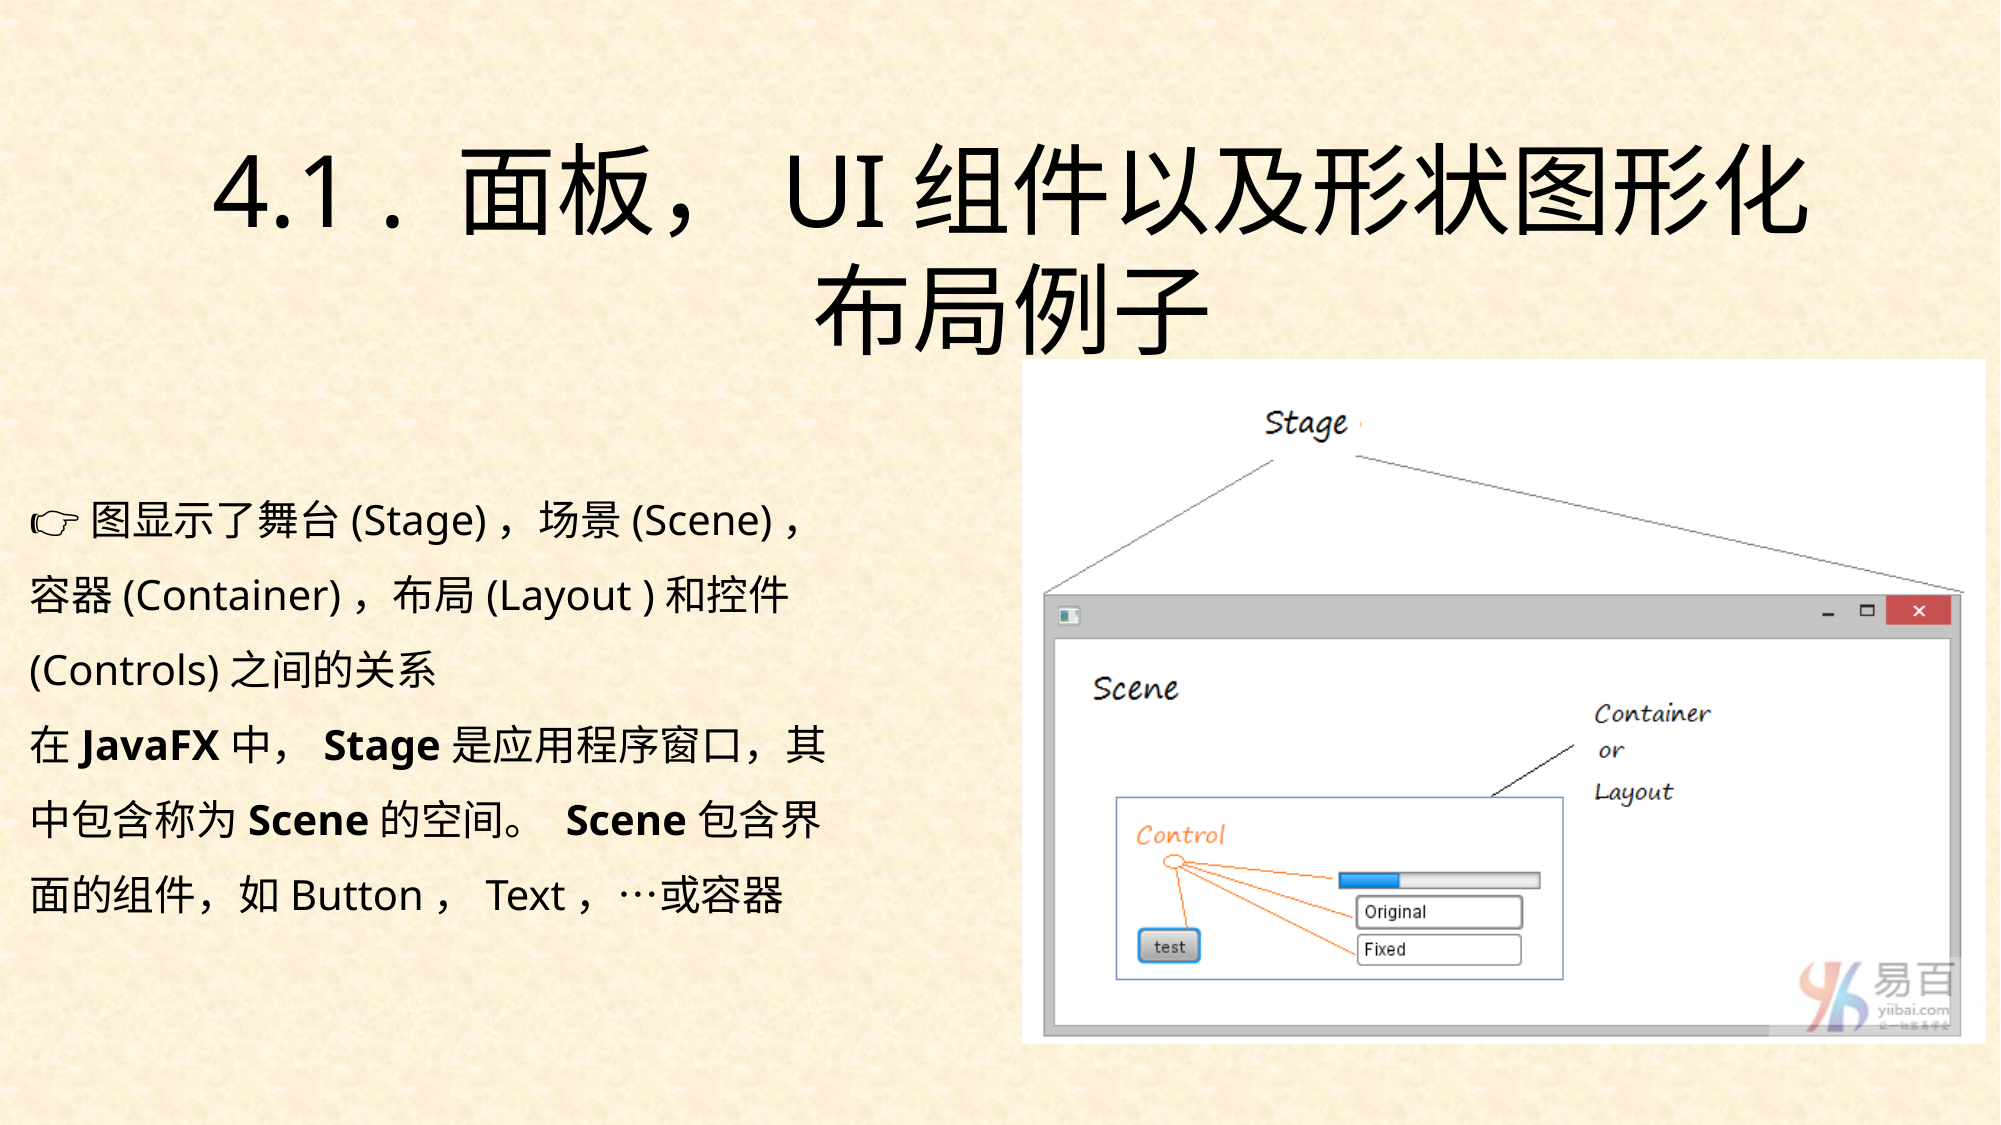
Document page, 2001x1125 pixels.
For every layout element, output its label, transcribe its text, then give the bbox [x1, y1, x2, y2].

text_box 4.1 . 面板，UI组件以及形状图形化布局例子 [188, 119, 1836, 375]
picture [0, 0, 2001, 1125]
text_box 👉图显示了舞台(Stage)，场景(Scene)，容器(Container)，布局(Layout )和控件(Controls)之间的关系 在JavaFX中，Stage是应用程序窗口，其中包含称为Scene的空间。 Scene包含界面的组件，如Button，Text，…或容器 [14, 461, 853, 927]
